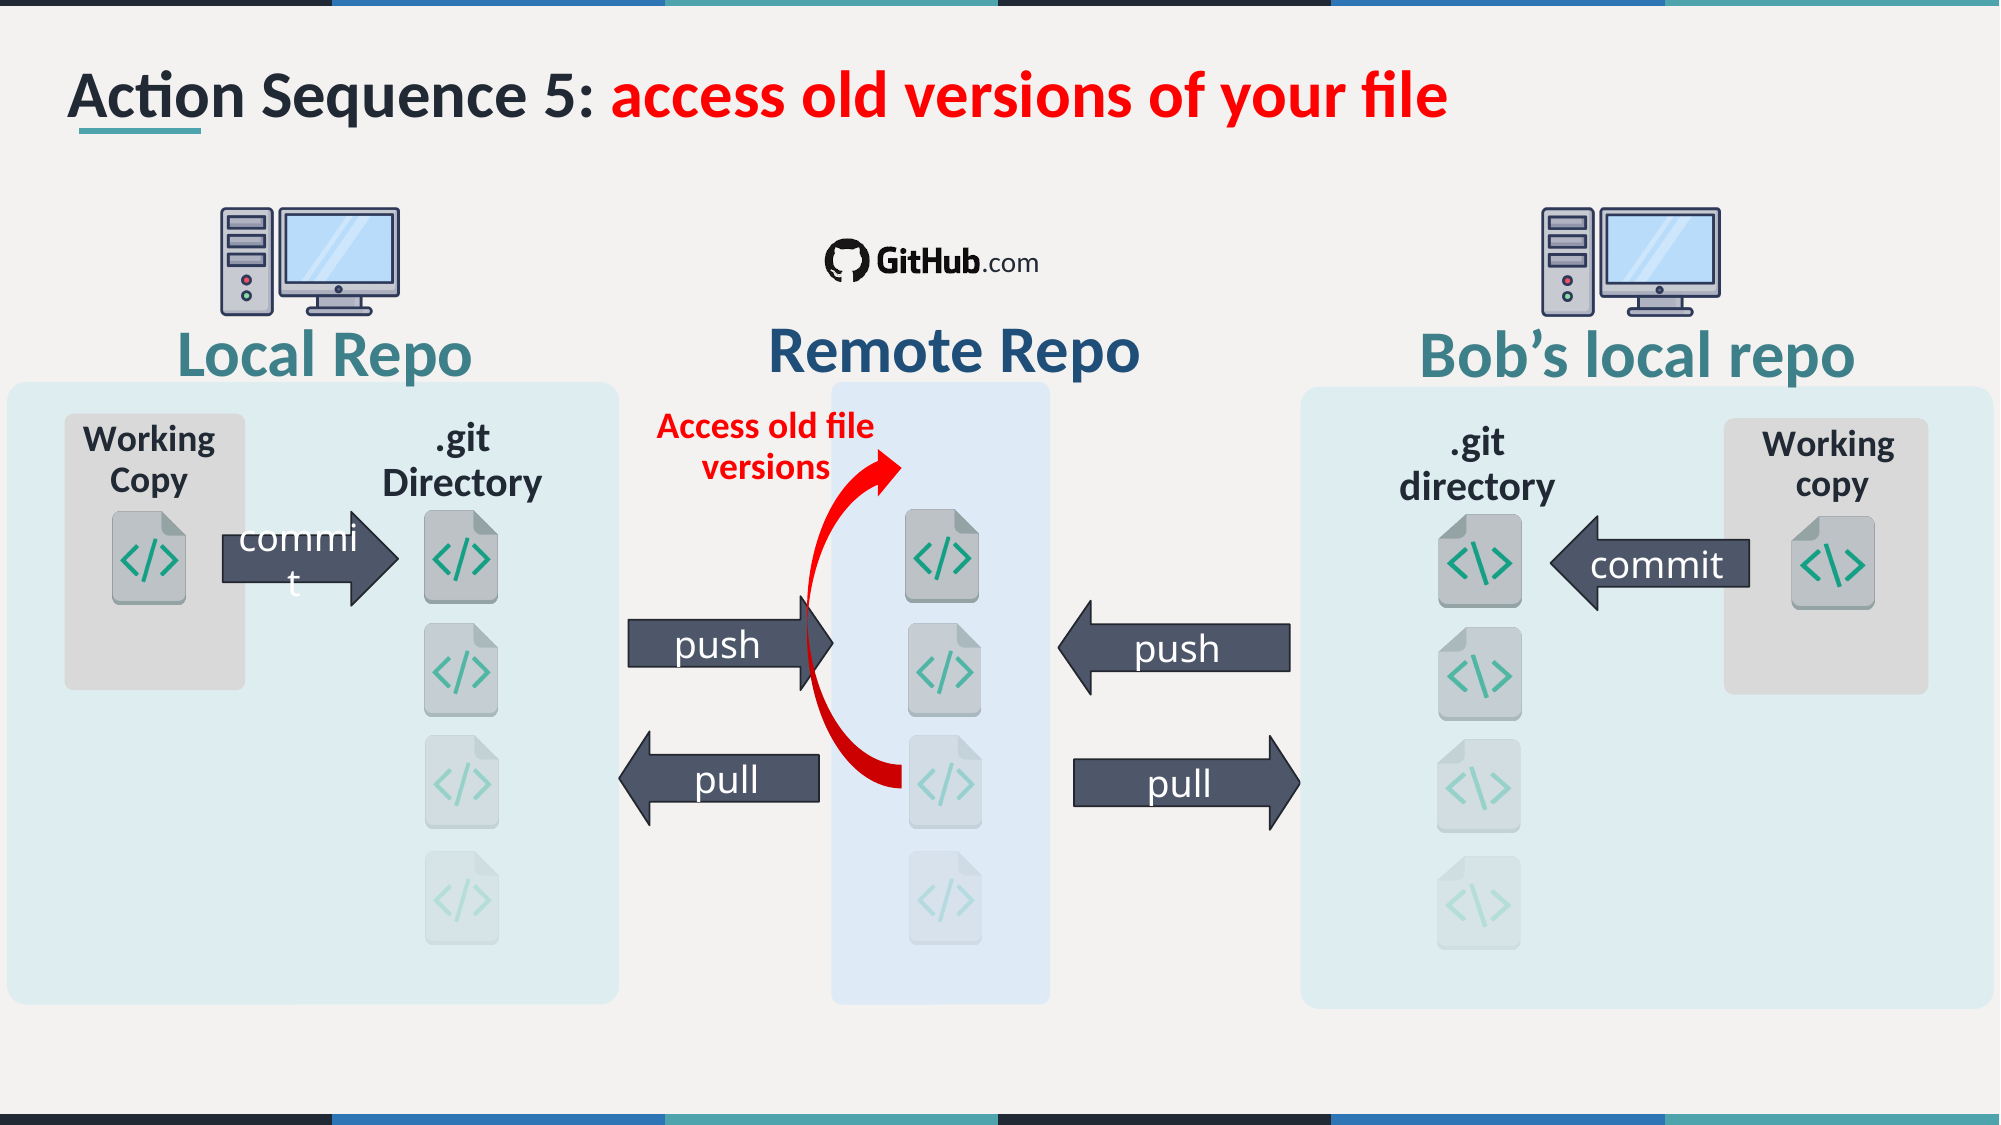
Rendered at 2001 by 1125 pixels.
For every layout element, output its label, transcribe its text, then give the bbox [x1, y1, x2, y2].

text_box pull [1161, 734, 1300, 831]
text_box push [1161, 623, 1291, 673]
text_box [1300, 162, 1994, 1010]
title Action Sequence 5: access old versions of your file [52, 51, 1793, 140]
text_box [6, 161, 1161, 1005]
